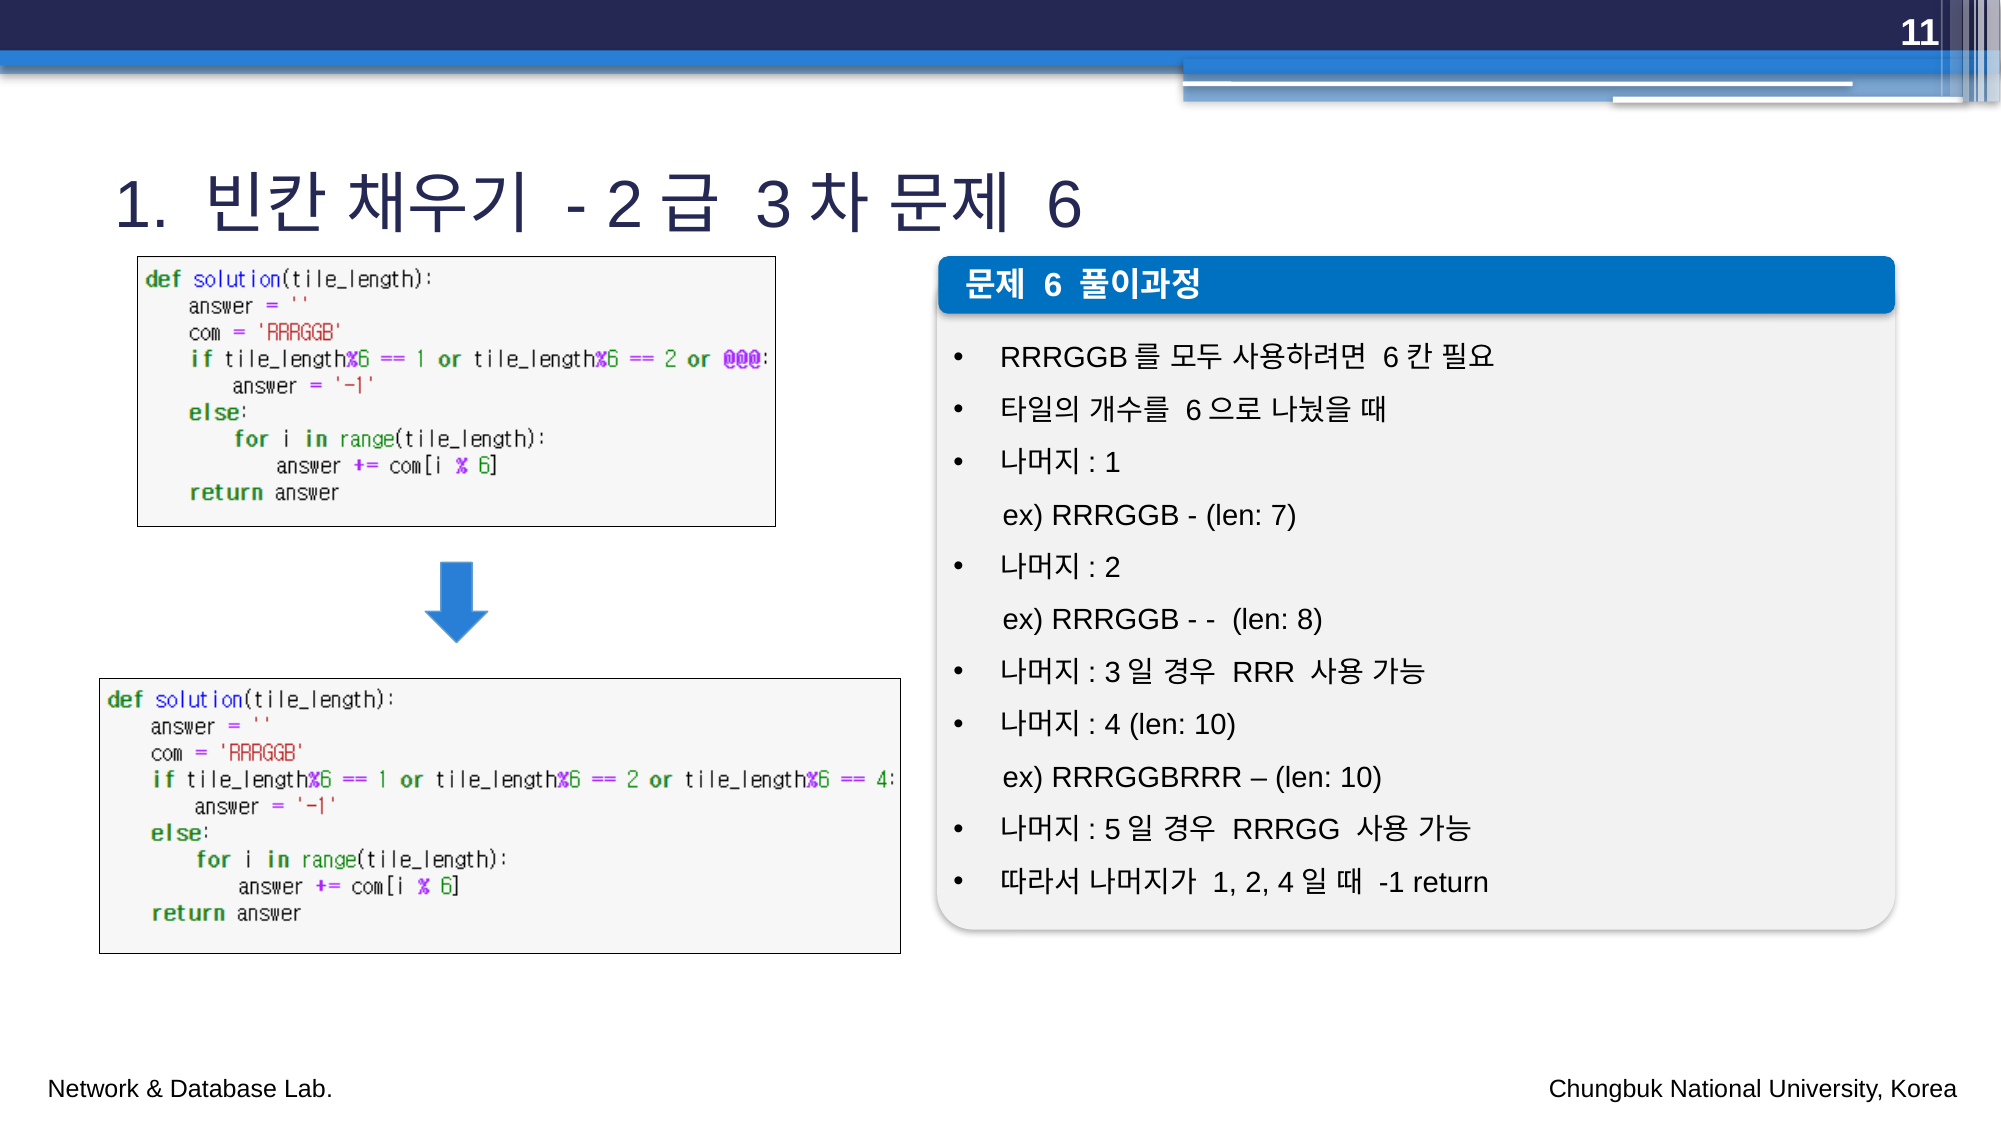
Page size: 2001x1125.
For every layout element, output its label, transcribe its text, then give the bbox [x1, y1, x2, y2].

picture [137, 255, 776, 527]
slide_number 11 [1788, 0, 1955, 61]
title 1. 빈칸 채우기 - 2급 3차 문제 6 [99, 144, 1900, 257]
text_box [936, 255, 1901, 1012]
picture [99, 678, 901, 954]
text_box [424, 561, 489, 644]
